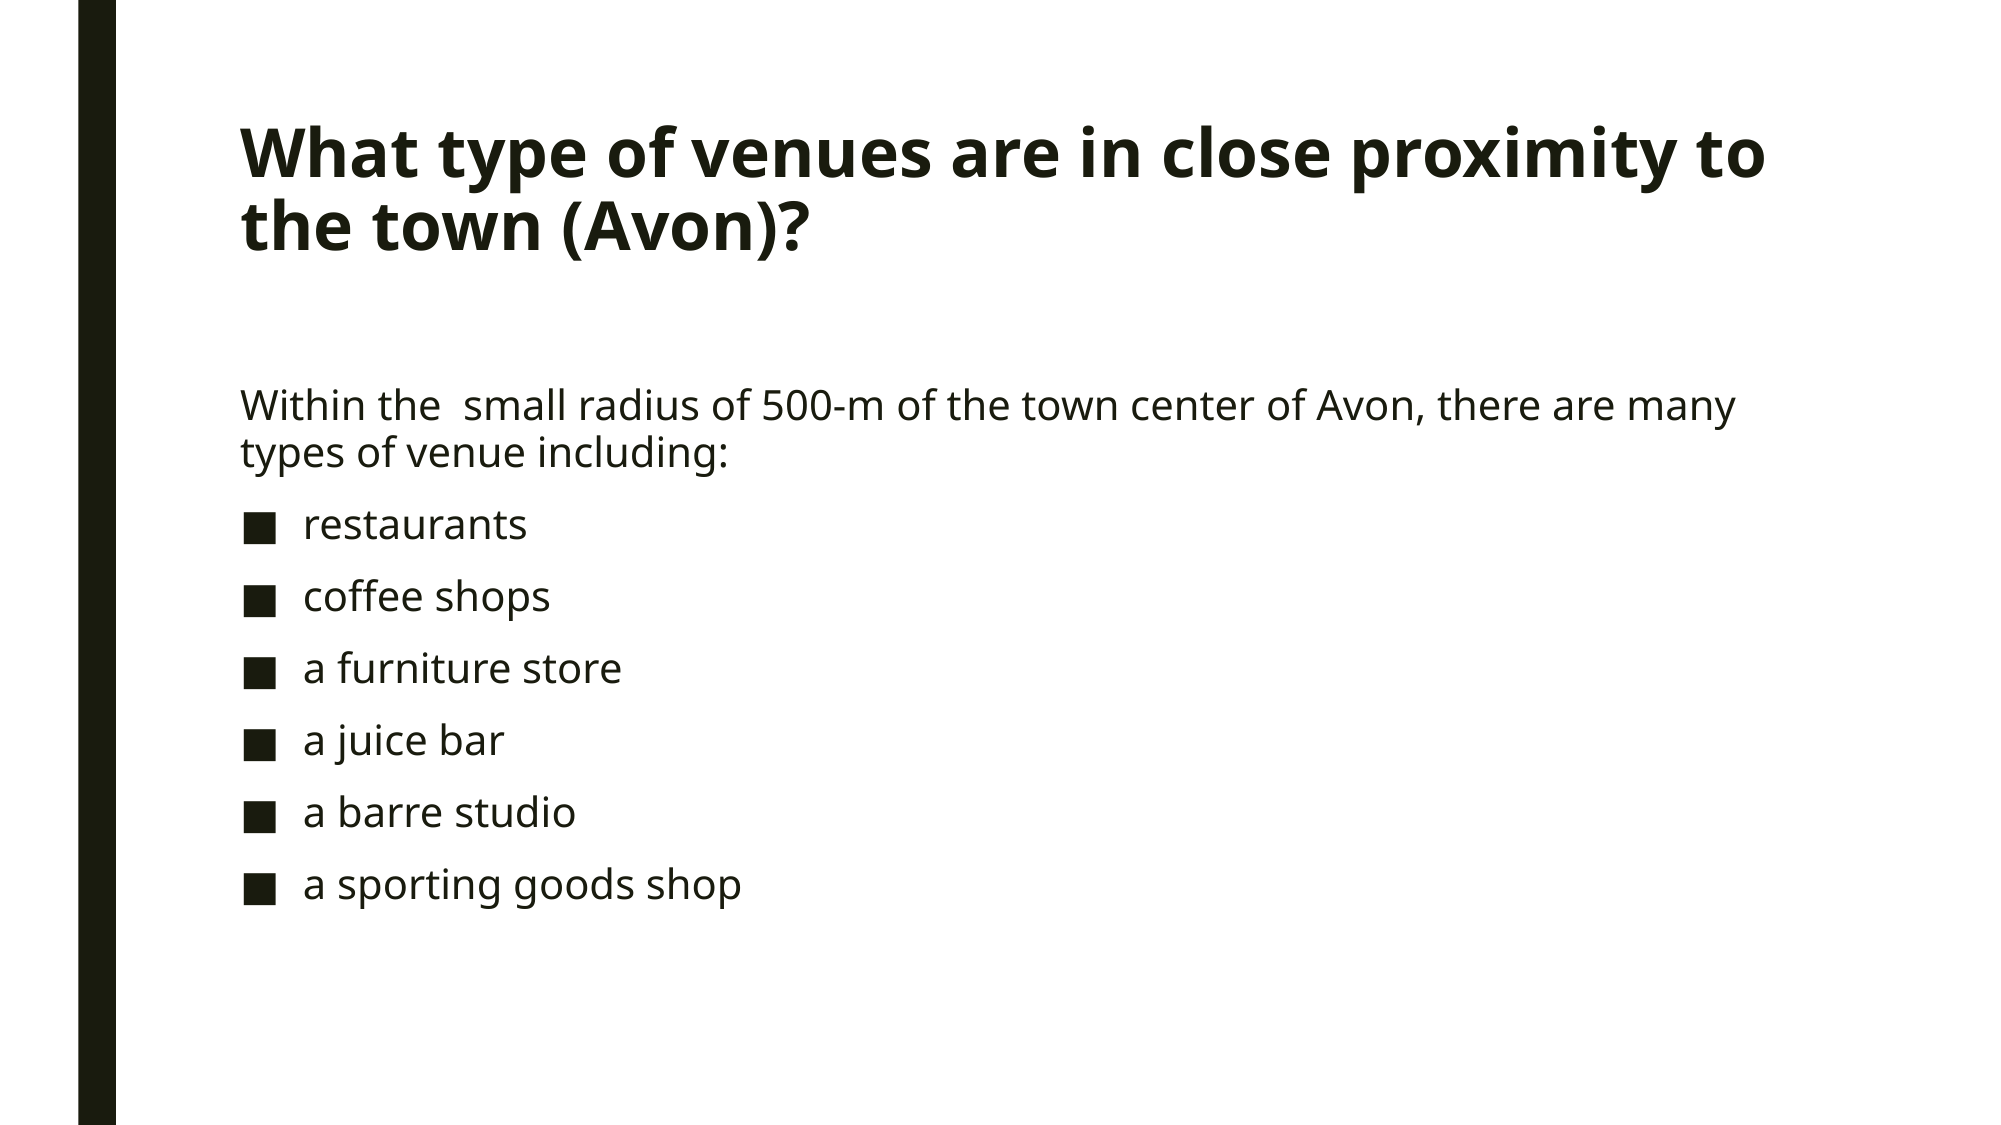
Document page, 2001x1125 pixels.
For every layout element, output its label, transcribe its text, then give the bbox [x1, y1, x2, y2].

title What type of venues are in close proximity to the town (Avon)? [225, 112, 1800, 357]
list Within the small radius of 500-m of the town center of Avon, there are many types of venue including: restaurants coffee shops a furniture store a juice bar a barre studio a sporting goods shop [225, 375, 1800, 963]
